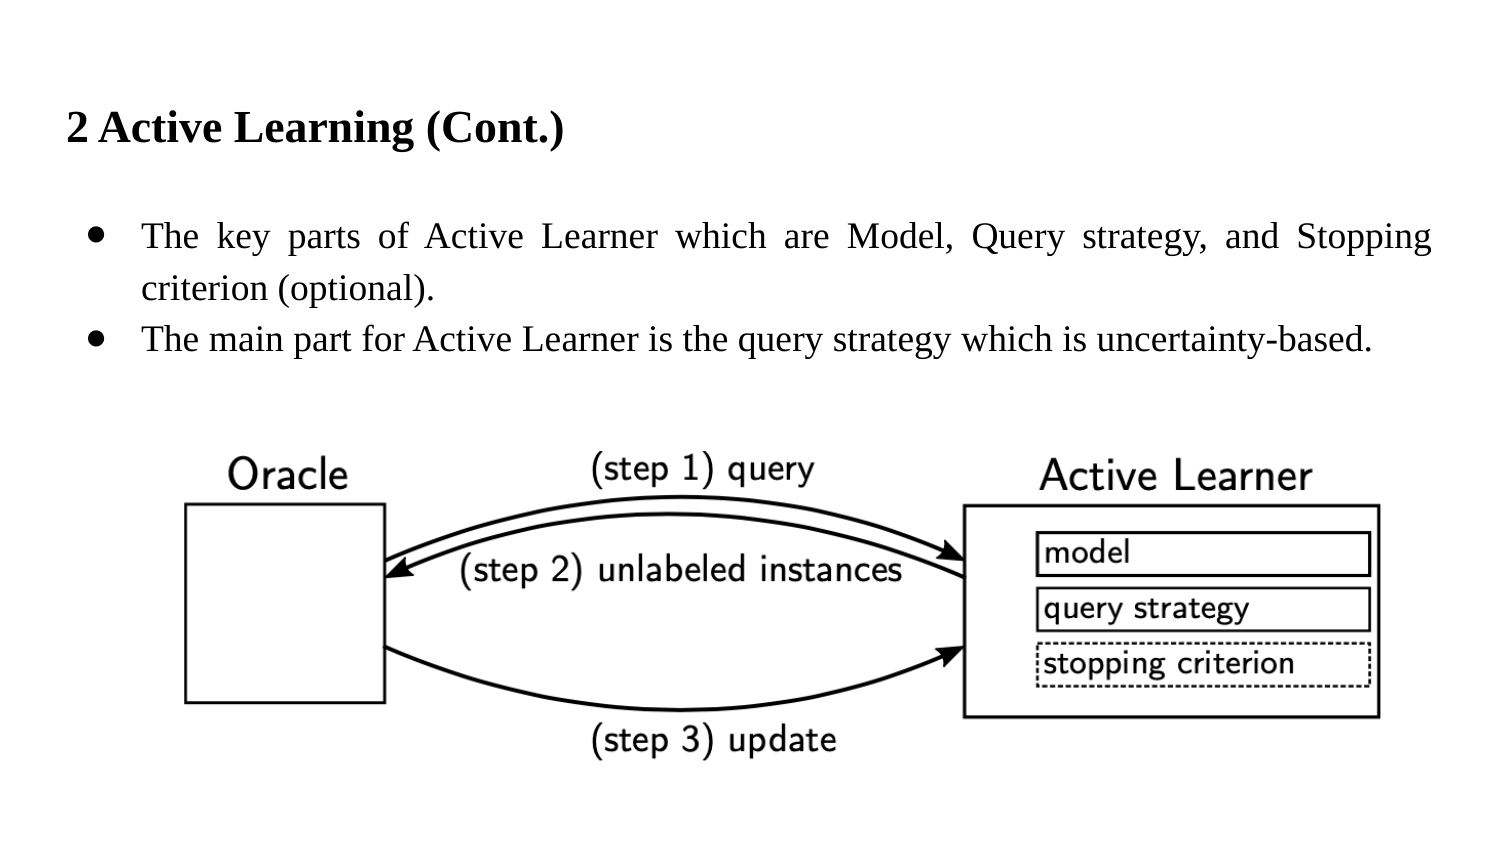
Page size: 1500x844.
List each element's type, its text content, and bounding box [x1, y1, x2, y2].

list The key parts of Active Learner which are Model, Query strategy, and Stopping criterion (optional). The main part for Active Learner is the query strategy which is uncertainty-based. [51, 189, 1449, 403]
picture [20, 404, 1480, 787]
title 2 Active Learning (Cont.) [51, 72, 1449, 167]
